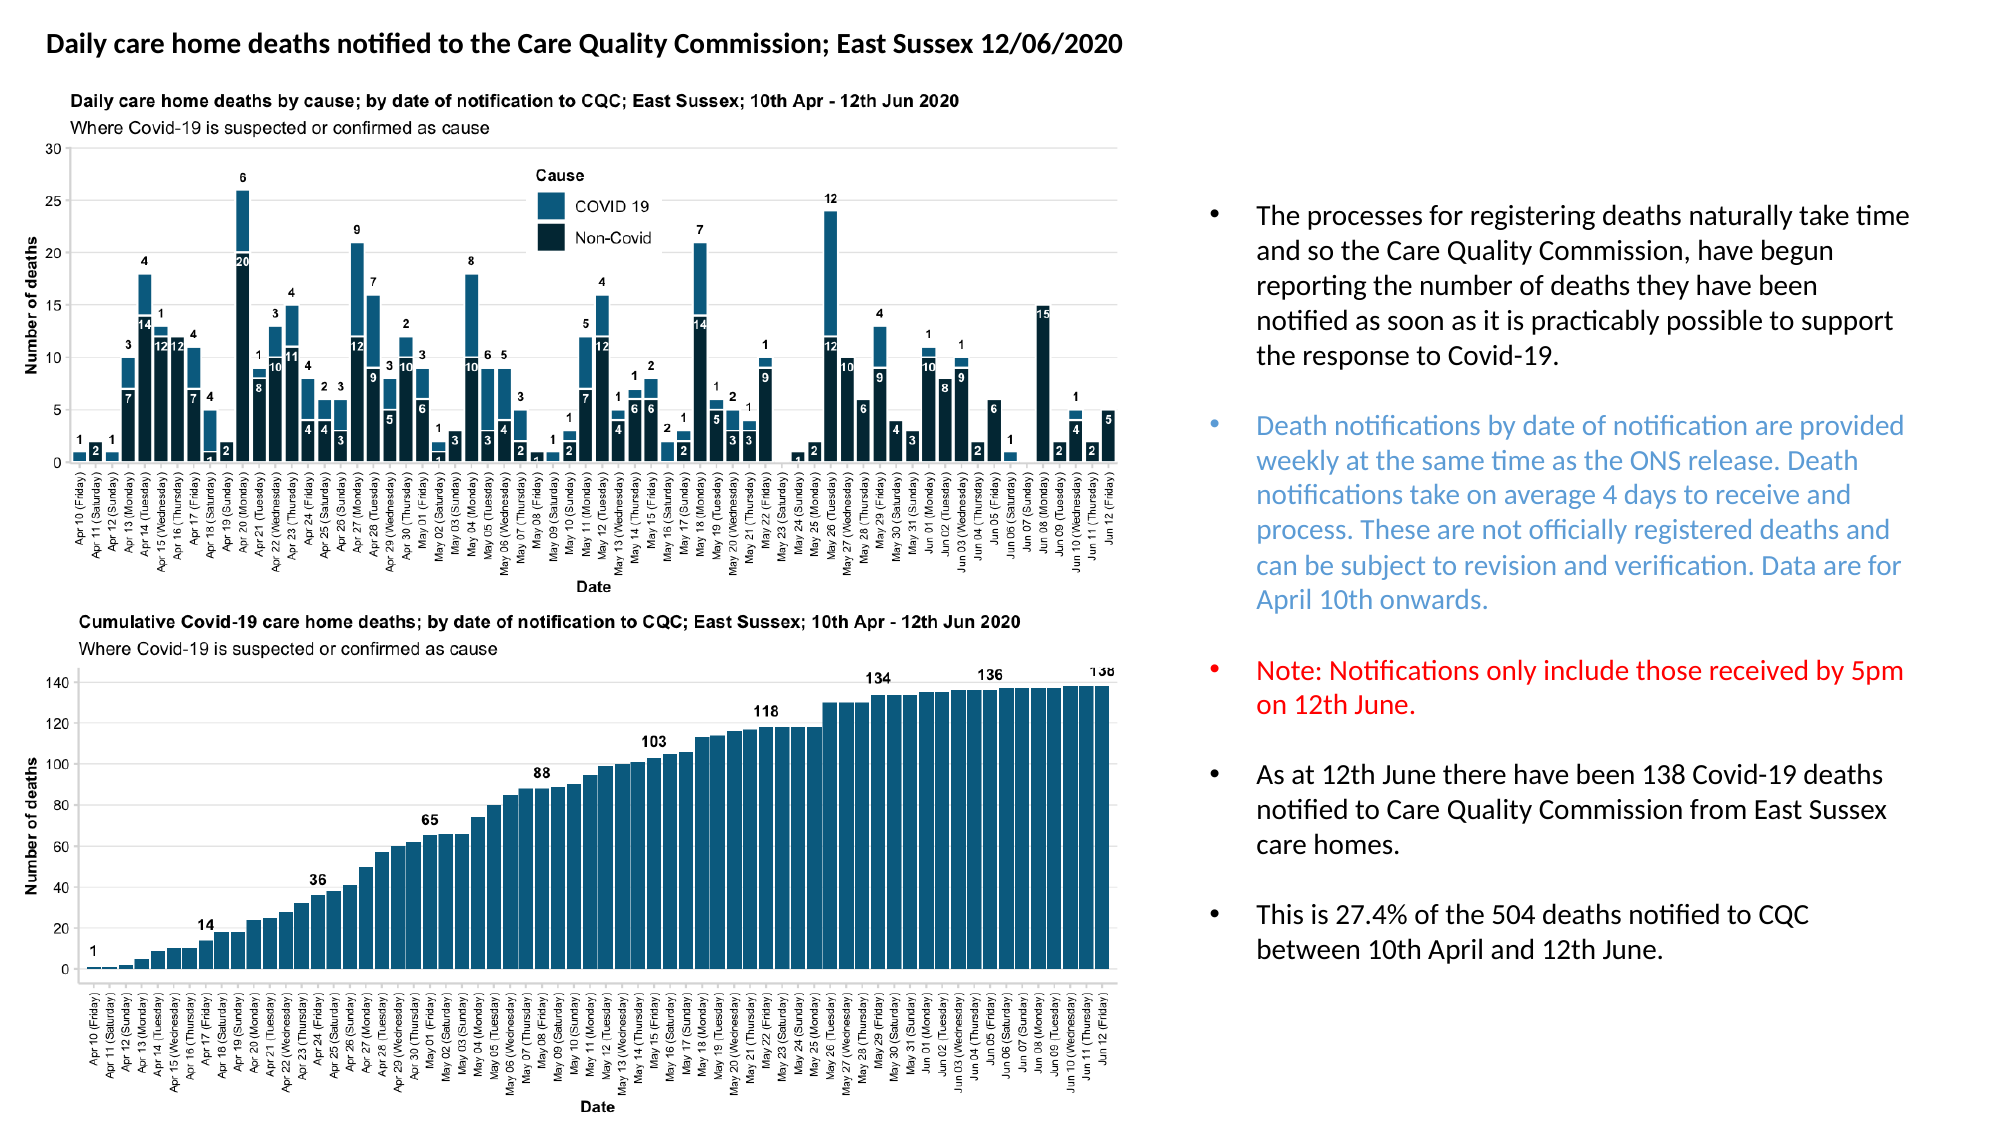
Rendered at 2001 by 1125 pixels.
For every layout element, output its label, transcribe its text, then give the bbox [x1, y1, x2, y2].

picture [15, 83, 1127, 1125]
text_box Daily care home deaths notified to the Care Quality Commission; East Sussex 12/06/2020 [31, 16, 1139, 67]
text_box The processes for registering deaths naturally take time and so the Care Quality Commission, have begun reporting the number of deaths they have been notified as soon as it is practicably possible to support the response to Covid-19. Death notifications by date of notification are provided weekly at the same time as the ONS release. Death notifications take on average 4 days to receive and process. These are not officially registered deaths and can be subject to revision and verification. Data are for April 10th onwards. Note: Notifications only include those received by 5pm on 12th June. As at 12th June there have been 138 Covid-19 deaths notified to Care Quality Commission from East Sussex care homes. This is 27.4% of the 504 deaths notified to CQC between 10th April and 12th June. [1194, 188, 1926, 973]
